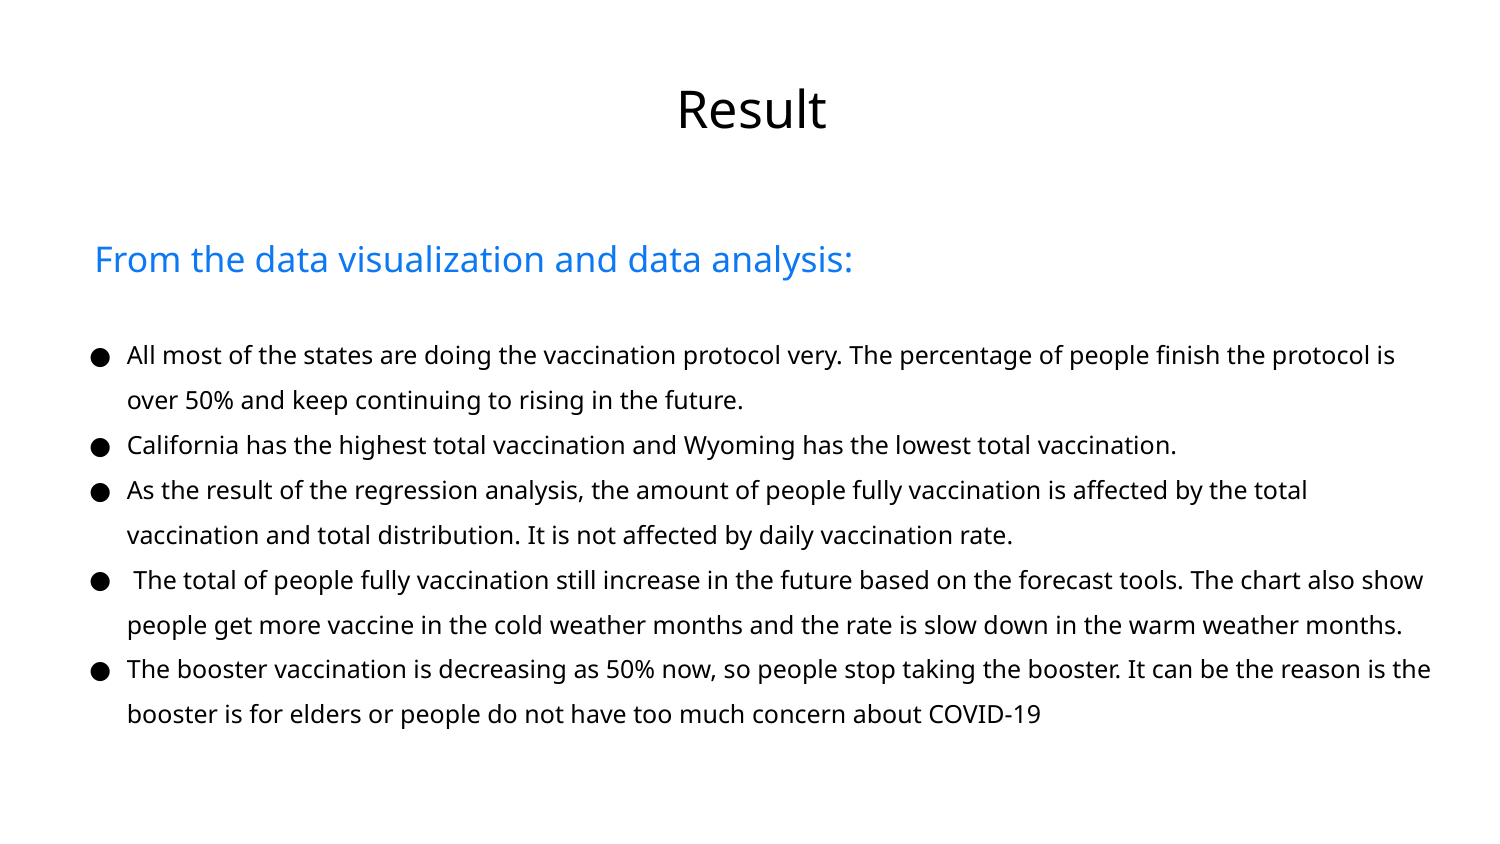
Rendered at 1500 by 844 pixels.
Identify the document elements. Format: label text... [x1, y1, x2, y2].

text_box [74, 221, 1458, 683]
title Result [79, 68, 1426, 148]
